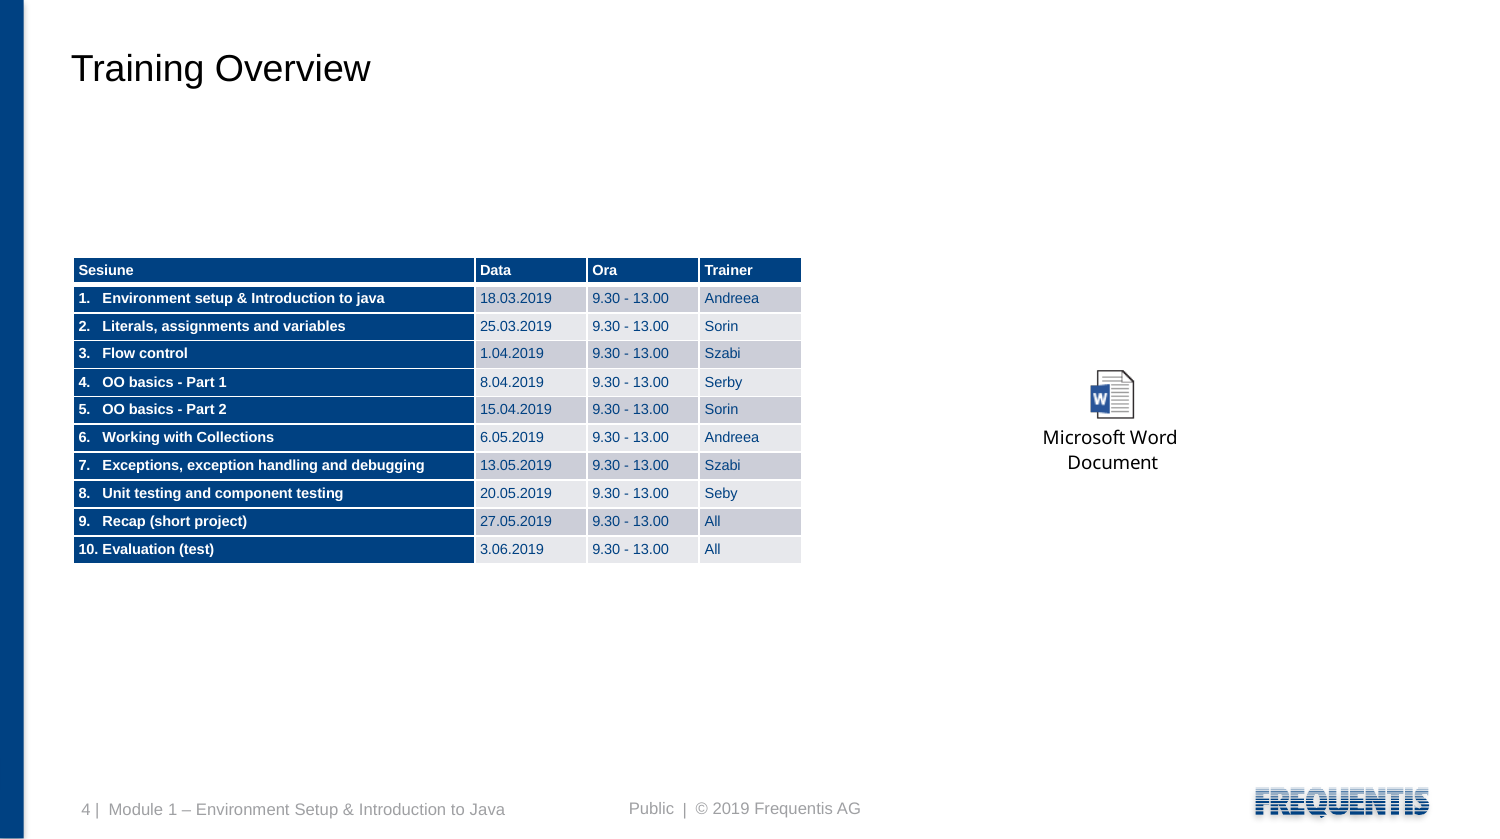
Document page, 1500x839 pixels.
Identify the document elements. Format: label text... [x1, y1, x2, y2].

table_cell 9.30 - 13.00 [588, 425, 698, 451]
table_cell 15.04.2019 [476, 397, 586, 423]
table_cell 1.04.2019 [476, 341, 586, 368]
table_cell All [700, 537, 801, 563]
table_cell Seby [700, 481, 801, 507]
table_cell Sorin [700, 314, 801, 340]
table_cell 8.04.2019 [476, 369, 586, 396]
table_cell 13.05.2019 [476, 453, 586, 479]
table_cell 9.30 - 13.00 [588, 369, 698, 396]
table_cell 25.03.2019 [476, 314, 586, 340]
table_cell 9.30 - 13.00 [588, 314, 698, 340]
table_cell 1. Environment setup & Introduction to java [74, 287, 474, 312]
table_header Data [476, 258, 586, 282]
table_cell 9.30 - 13.00 [588, 537, 698, 563]
table_cell 6. Working with Collections [74, 425, 474, 451]
table_cell Andreea [700, 287, 801, 312]
table_cell 6.05.2019 [476, 425, 586, 451]
table_cell All [700, 509, 801, 535]
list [1037, 368, 1188, 500]
table_header Ora [588, 258, 698, 282]
table_cell Serby [700, 369, 801, 396]
title Training Overview [70, 44, 1430, 92]
table_cell Szabi [700, 453, 801, 479]
table_cell 9.30 - 13.00 [588, 287, 698, 312]
table_cell 4. OO basics - Part 1 [74, 369, 474, 396]
table_cell 5. OO basics - Part 2 [74, 397, 474, 423]
table_cell 9.30 - 13.00 [588, 509, 698, 535]
table_cell 9.30 - 13.00 [588, 341, 698, 368]
table_cell 27.05.2019 [476, 509, 586, 535]
table_cell 20.05.2019 [476, 481, 586, 507]
table_cell 9.30 - 13.00 [588, 453, 698, 479]
table_cell 18.03.2019 [476, 287, 586, 312]
table_cell 2. Literals, assignments and variables [74, 314, 474, 340]
table_cell 8. Unit testing and component testing [74, 481, 474, 507]
table_cell 9.30 - 13.00 [588, 397, 698, 423]
table_header Trainer [700, 258, 801, 282]
table_cell 3.06.2019 [476, 537, 586, 563]
table_cell 10. Evaluation (test) [74, 537, 474, 563]
table_cell 9.30 - 13.00 [588, 481, 698, 507]
table_header Sesiune [74, 258, 474, 282]
table_cell Andreea [700, 425, 801, 451]
table_cell Szabi [700, 341, 801, 368]
table_cell 9. Recap (short project) [74, 509, 474, 535]
table_cell 3. Flow control [74, 341, 474, 368]
table_cell Sorin [700, 397, 801, 423]
table_cell 7. Exceptions, exception handling and debugging [74, 453, 474, 479]
